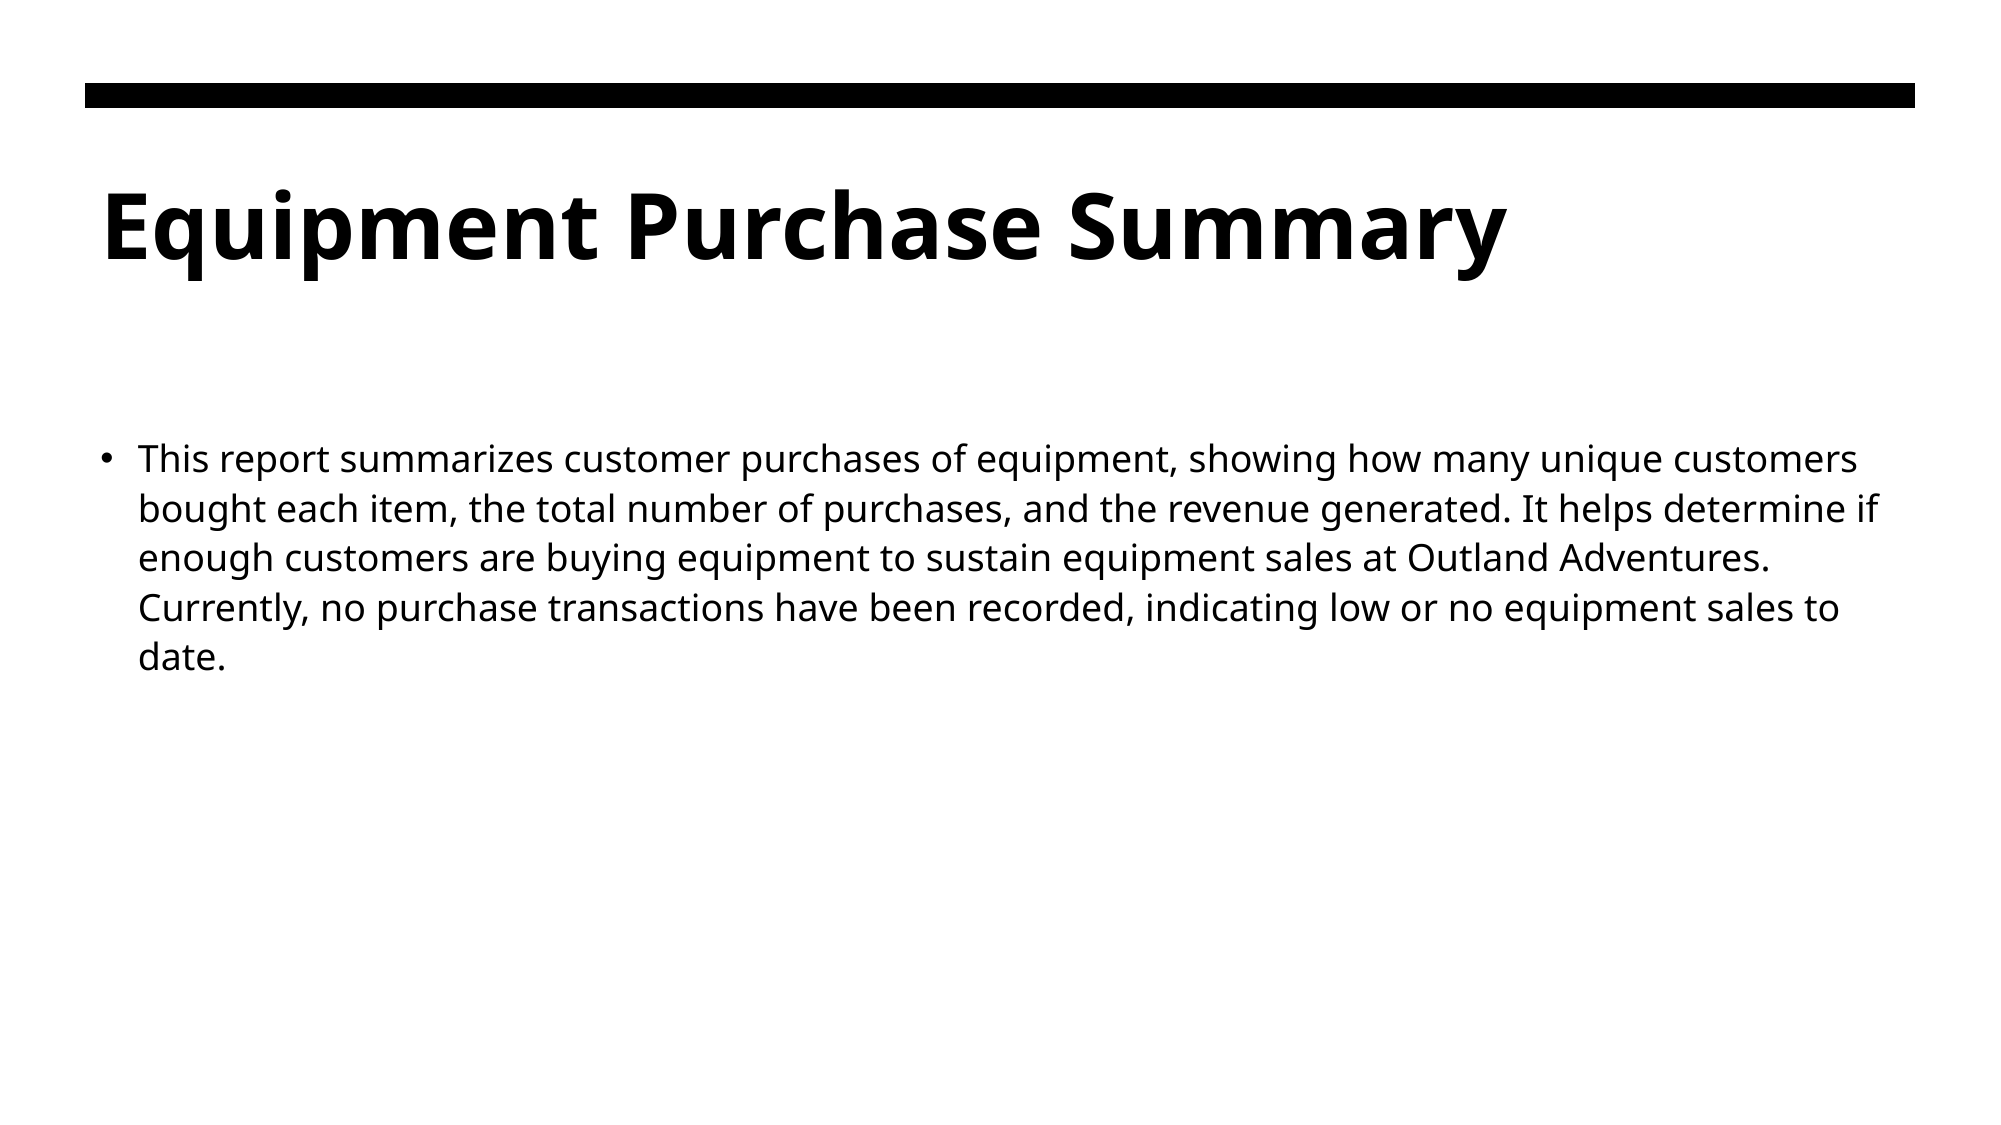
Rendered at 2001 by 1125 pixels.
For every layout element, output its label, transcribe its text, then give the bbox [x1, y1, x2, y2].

title Equipment Purchase Summary [85, 160, 1916, 401]
list This report summarizes customer purchases of equipment, showing how many unique customers bought each item, the total number of purchases, and the revenue generated. It helps determine if enough customers are buying equipment to sustain equipment sales at Outland Adventures. Currently, no purchase transactions have been recorded, indicating low or no equipment sales to date. [85, 423, 1916, 1041]
